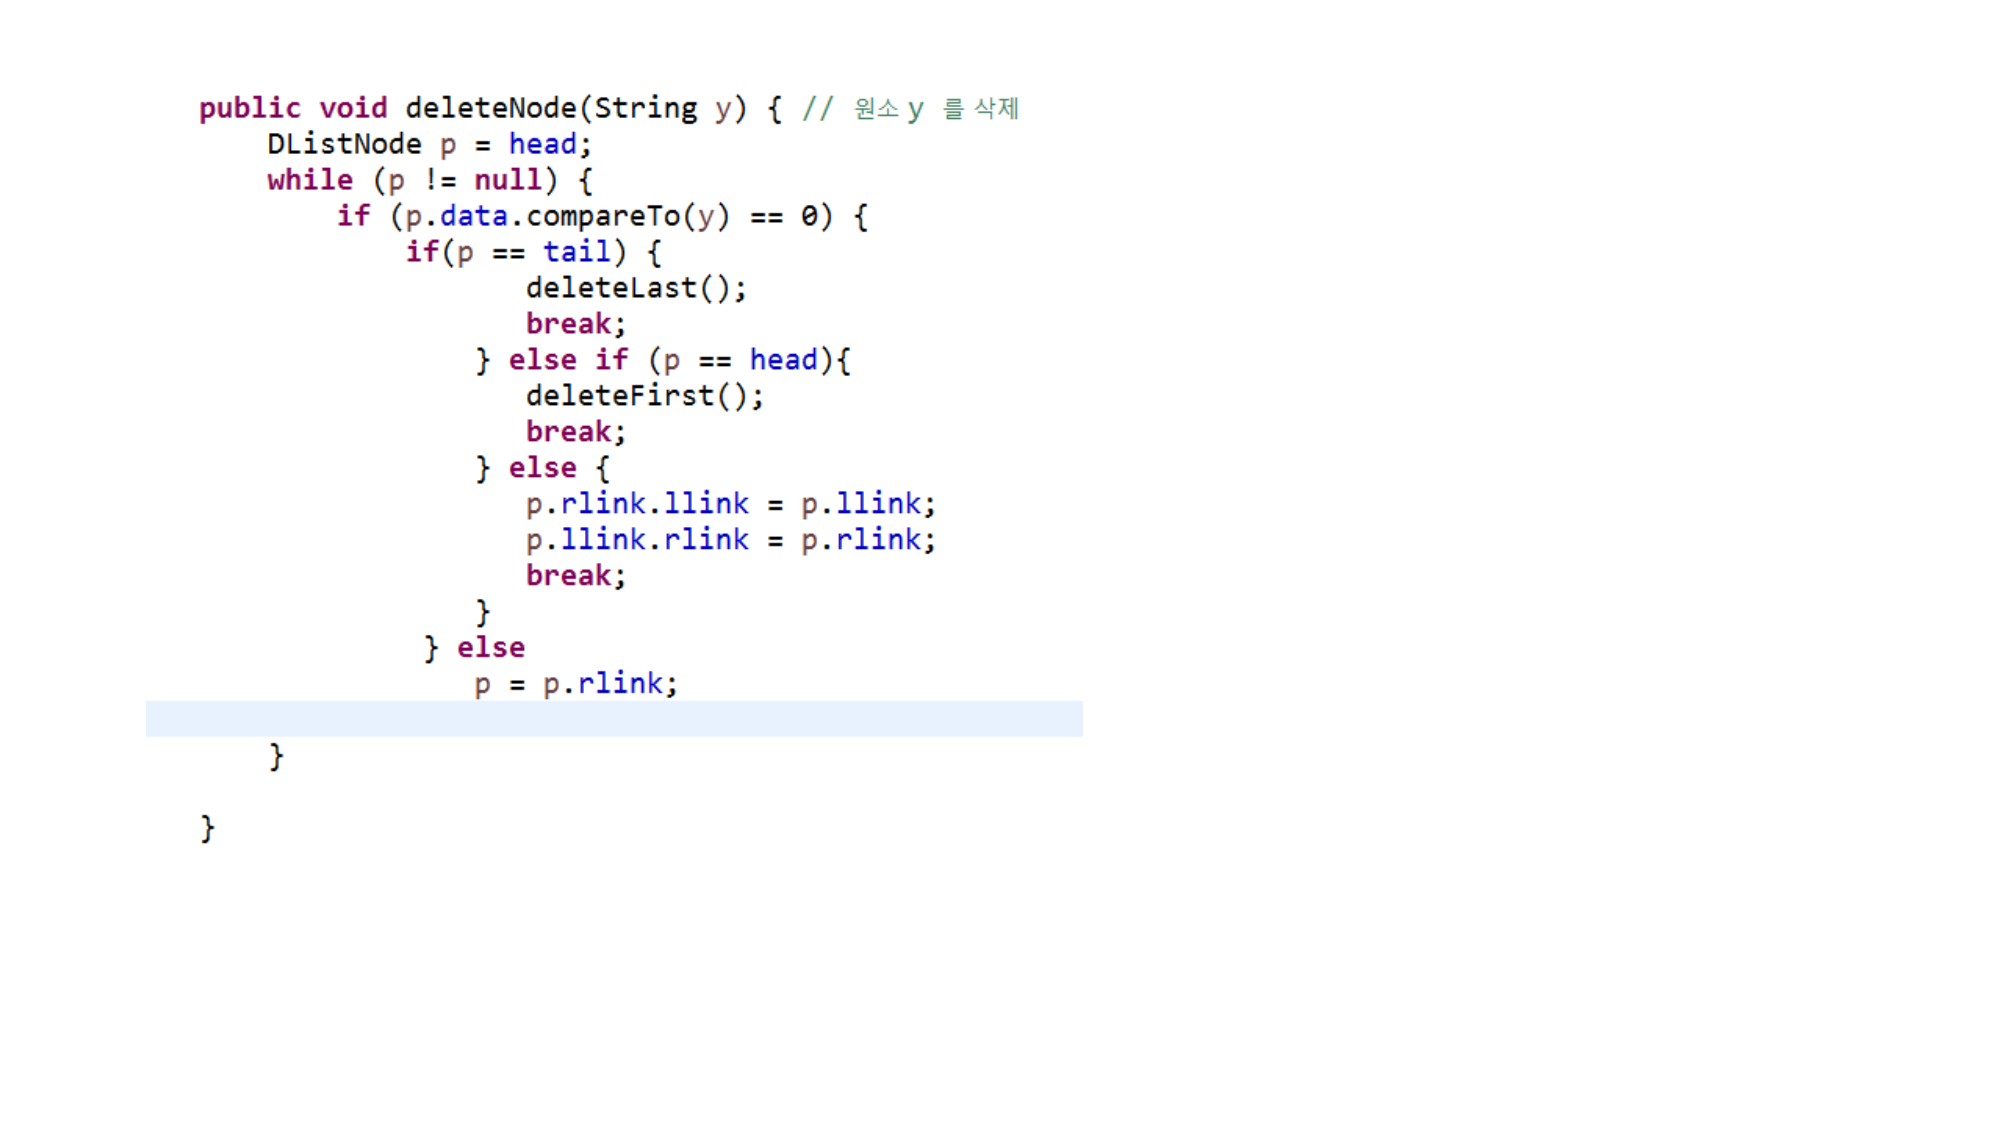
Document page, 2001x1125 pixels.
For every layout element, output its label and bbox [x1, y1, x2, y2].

picture [146, 82, 1083, 870]
